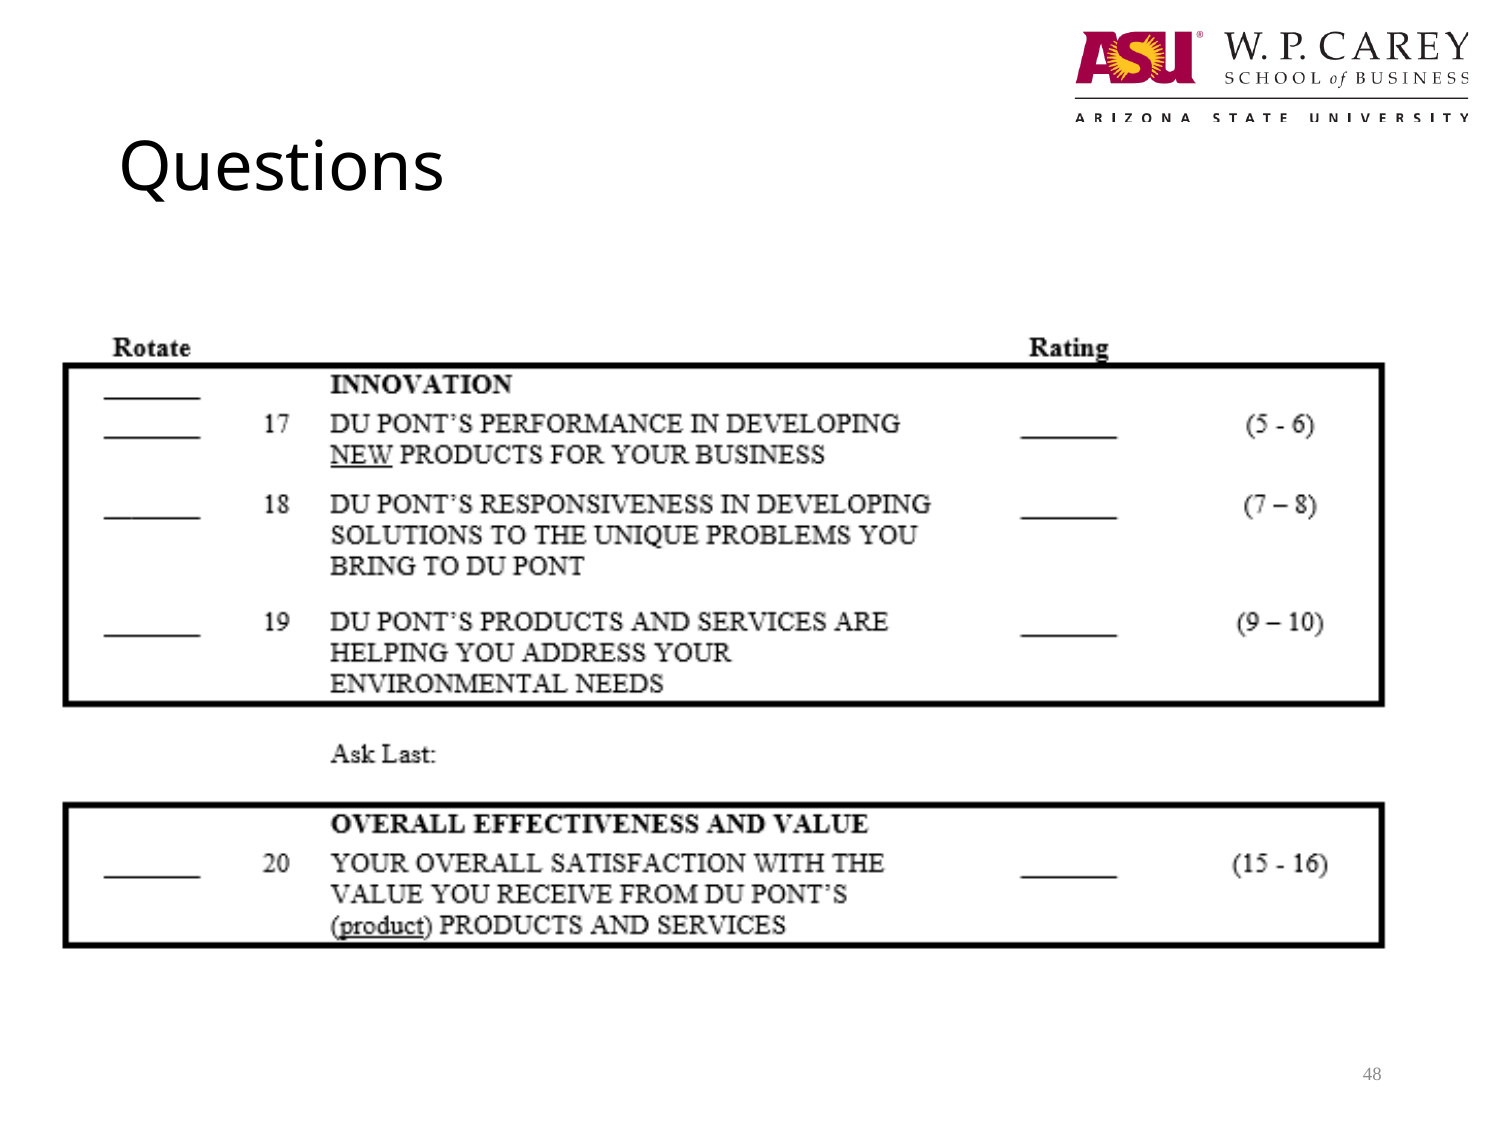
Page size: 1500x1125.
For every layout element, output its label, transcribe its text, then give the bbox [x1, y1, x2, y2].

title Questions [103, 59, 1397, 278]
slide_number 48 [1059, 1042, 1397, 1103]
picture [28, 297, 1472, 1016]
